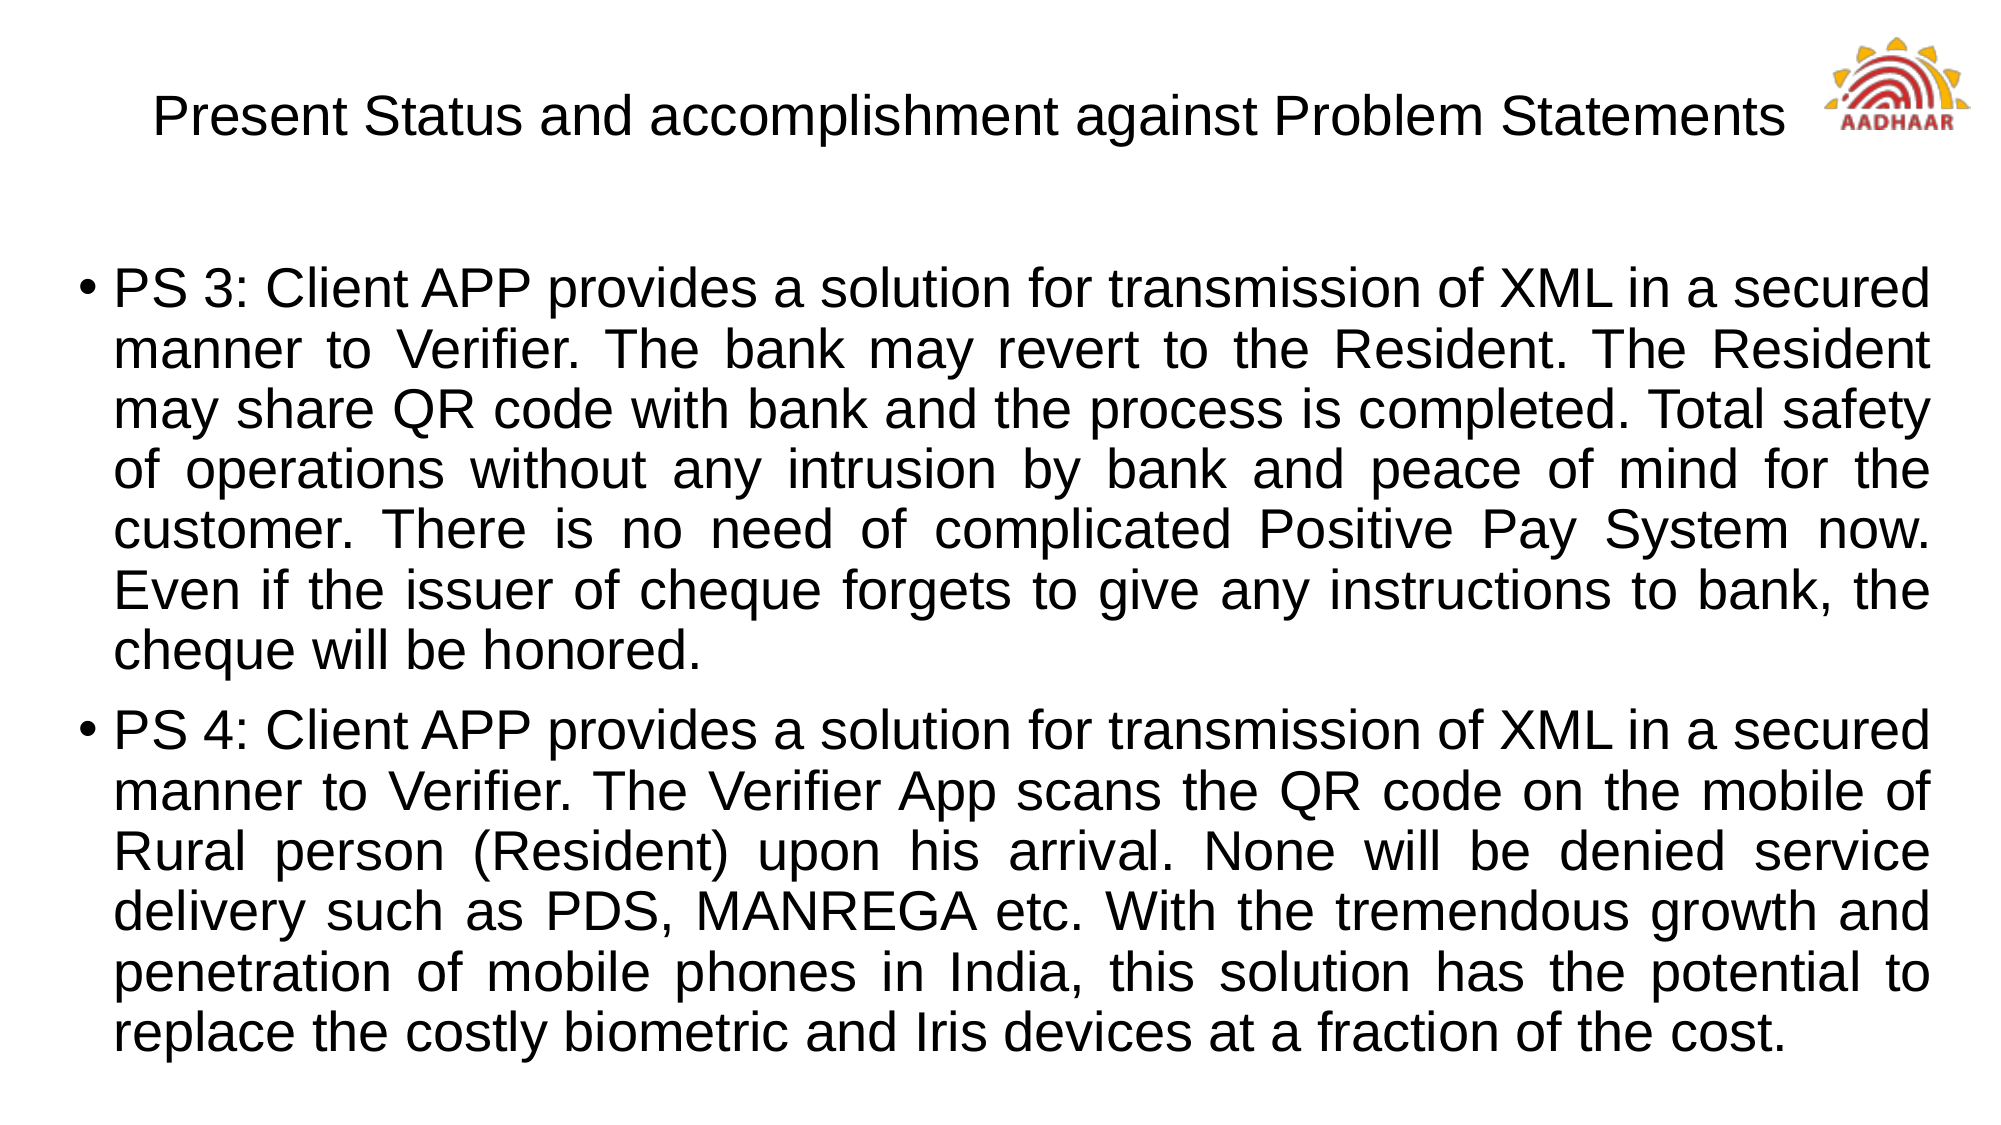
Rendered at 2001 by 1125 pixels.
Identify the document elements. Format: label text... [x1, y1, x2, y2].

list PS 3: Client APP provides a solution for transmission of XML in a secured manner to Verifier. The bank may revert to the Resident. The Resident may share QR code with bank and the process is completed. Total safety of operations without any intrusion by bank and peace of mind for the customer. There is no need of complicated Positive Pay System now. Even if the issuer of cheque forgets to give any instructions to bank, the cheque will be honored. PS 4: Client APP provides a solution for transmission of XML in a secured manner to Verifier. The Verifier App scans the QR code on the mobile of Rural person (Resident) upon his arrival. None will be denied service delivery such as PDS, MANREGA etc. With the tremendous growth and penetration of mobile phones in India, this solution has the potential to replace the costly biometric and Iris devices at a fraction of the cost. [63, 252, 1948, 1103]
title Present Status and accomplishment against Problem Statements [137, 59, 1863, 236]
picture [1824, 37, 1971, 130]
